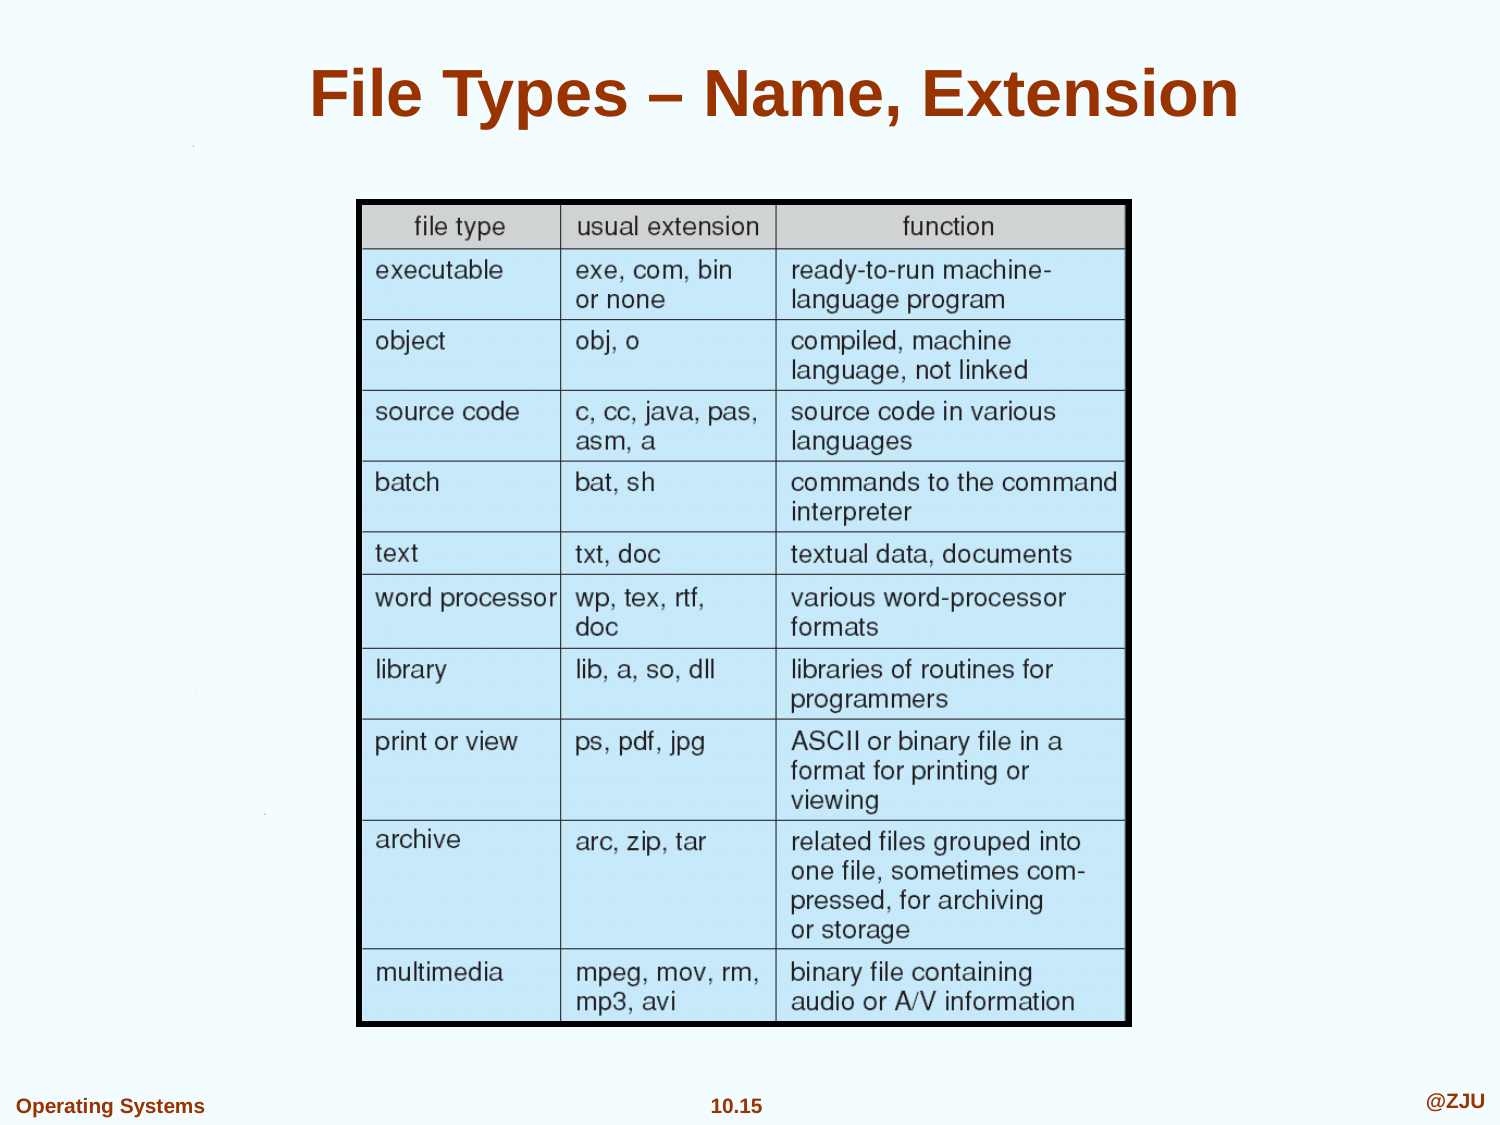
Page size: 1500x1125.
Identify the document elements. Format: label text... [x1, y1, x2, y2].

title File Types – Name, Extension [112, 37, 1438, 138]
picture [362, 204, 1127, 1021]
